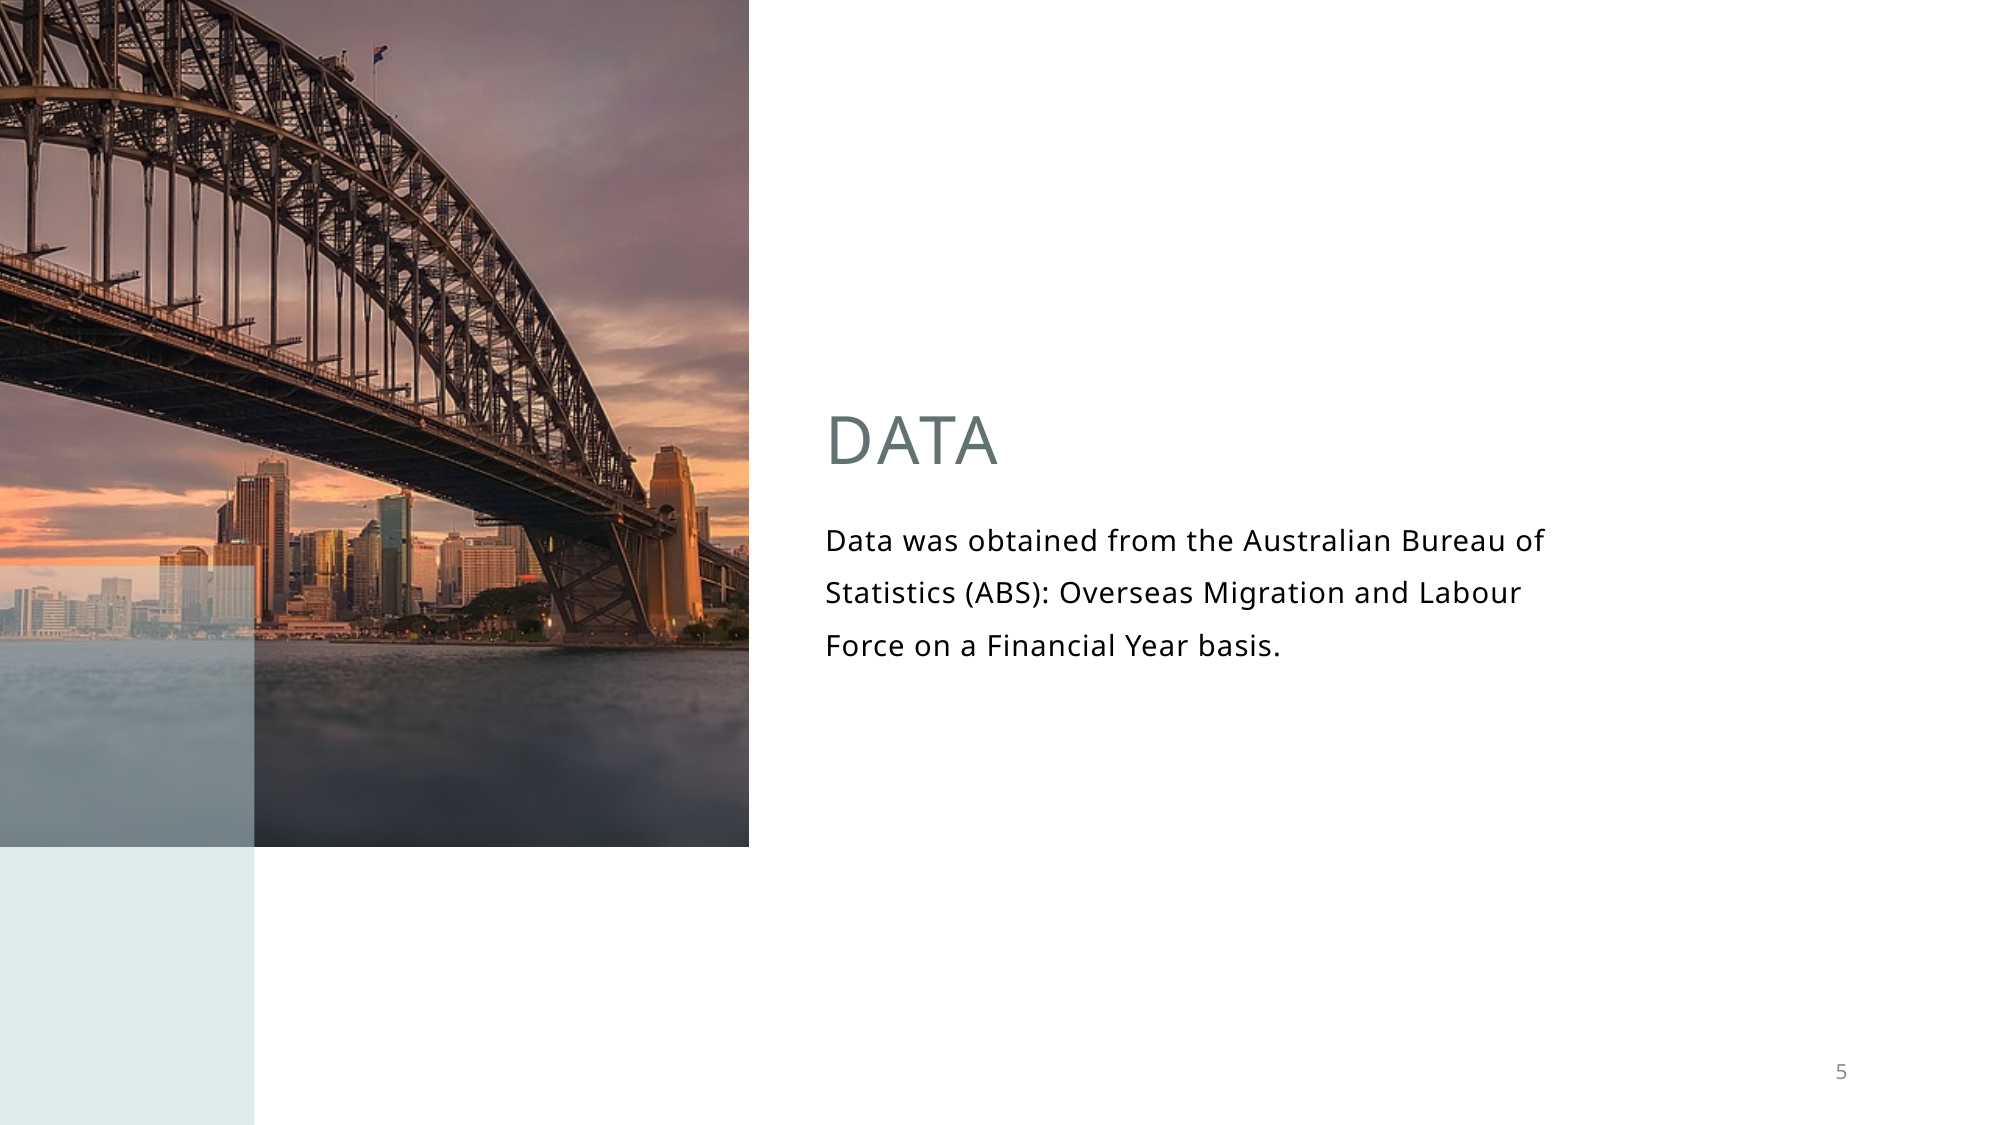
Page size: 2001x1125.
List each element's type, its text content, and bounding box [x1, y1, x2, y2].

picture [0, 0, 749, 847]
list Data was obtained from the Australian Bureau of Statistics (ABS): Overseas Migration and Labour Force on a Financial Year basis. [810, 497, 1590, 847]
text_box [0, 847, 255, 1125]
title Data [810, 399, 1590, 487]
slide_number 5 [1412, 1042, 1863, 1103]
